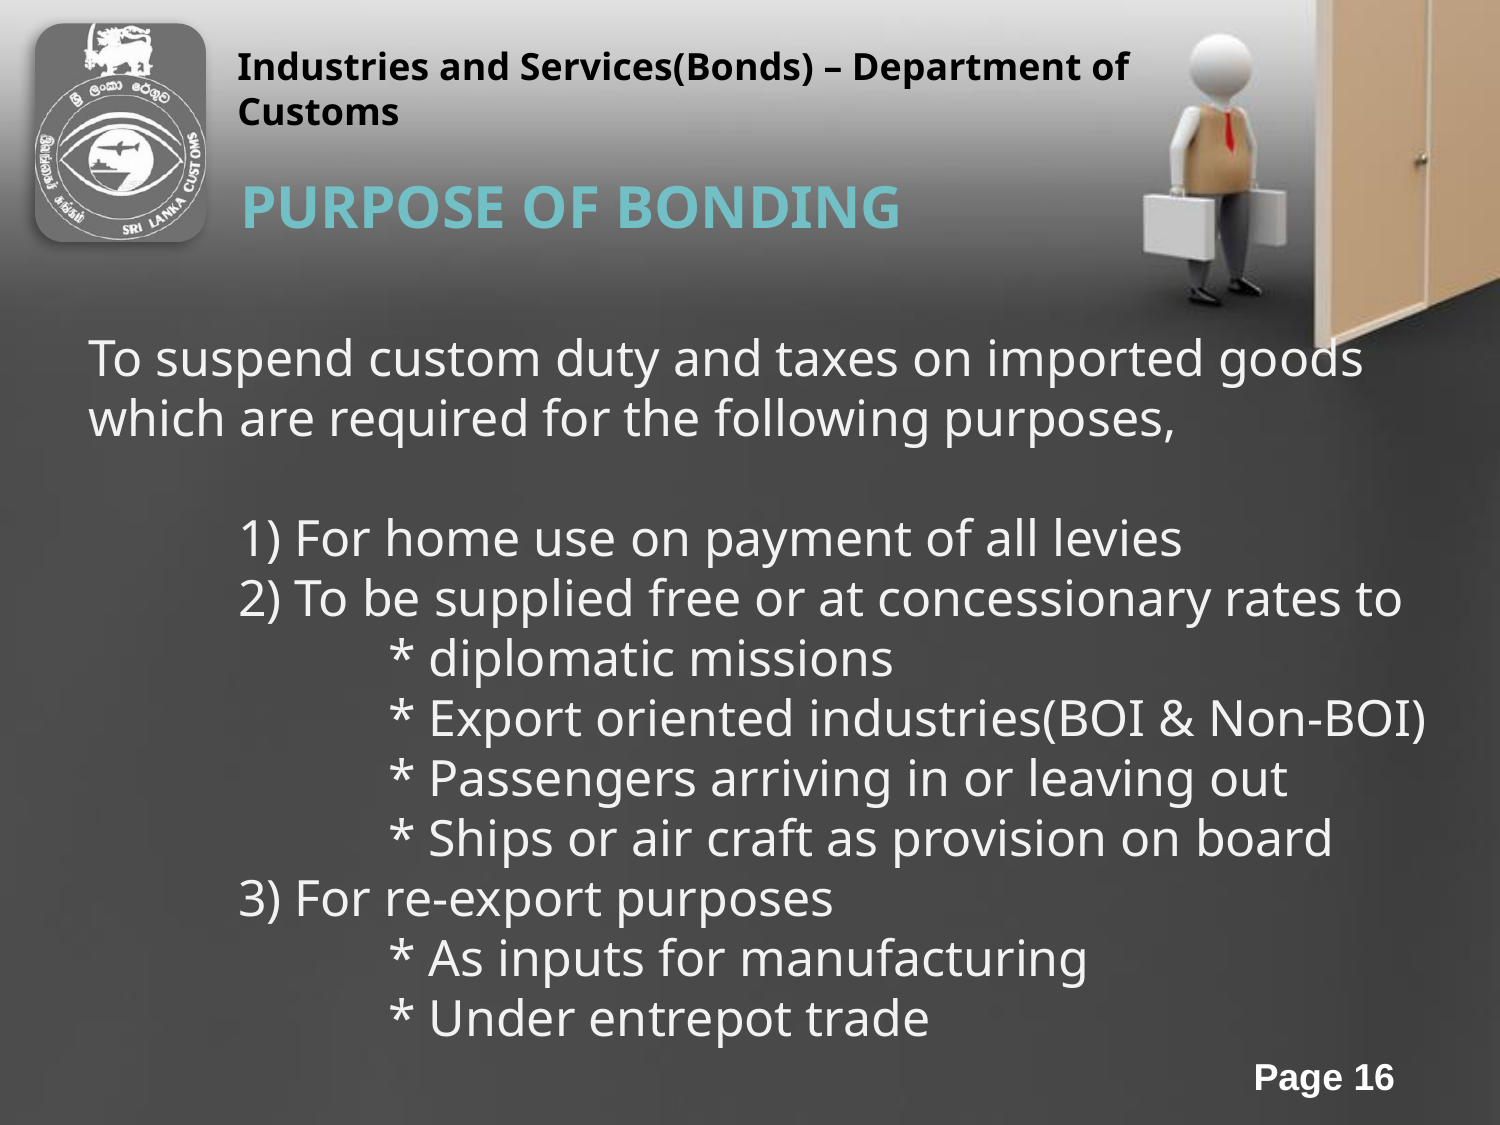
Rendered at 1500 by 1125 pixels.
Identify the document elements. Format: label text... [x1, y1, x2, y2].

picture [1329, 1073, 1337, 1078]
text_box Industries and Services(Bonds) – Department of Customs [222, 35, 1243, 140]
picture [1284, 1081, 1291, 1087]
picture [0, 0, 1500, 1125]
text_box PURPOSE OF BONDING [210, 140, 1322, 270]
text_box To suspend custom duty and taxes on imported goods which are required for the following purposes, 1) For home use on payment of all levies 2) To be supplied free or at concessionary rates to * diplomatic missions * Export oriented industries(BOI & Non-BOI) * Passengers arriving in or leaving out * Ships or air craft as provision on board 3) For re-export purposes * As inputs for manufacturing * Under entrepot trade [58, 296, 1500, 1071]
picture [1381, 1077, 1388, 1086]
picture [1261, 1071, 1271, 1077]
picture [1306, 1073, 1314, 1086]
